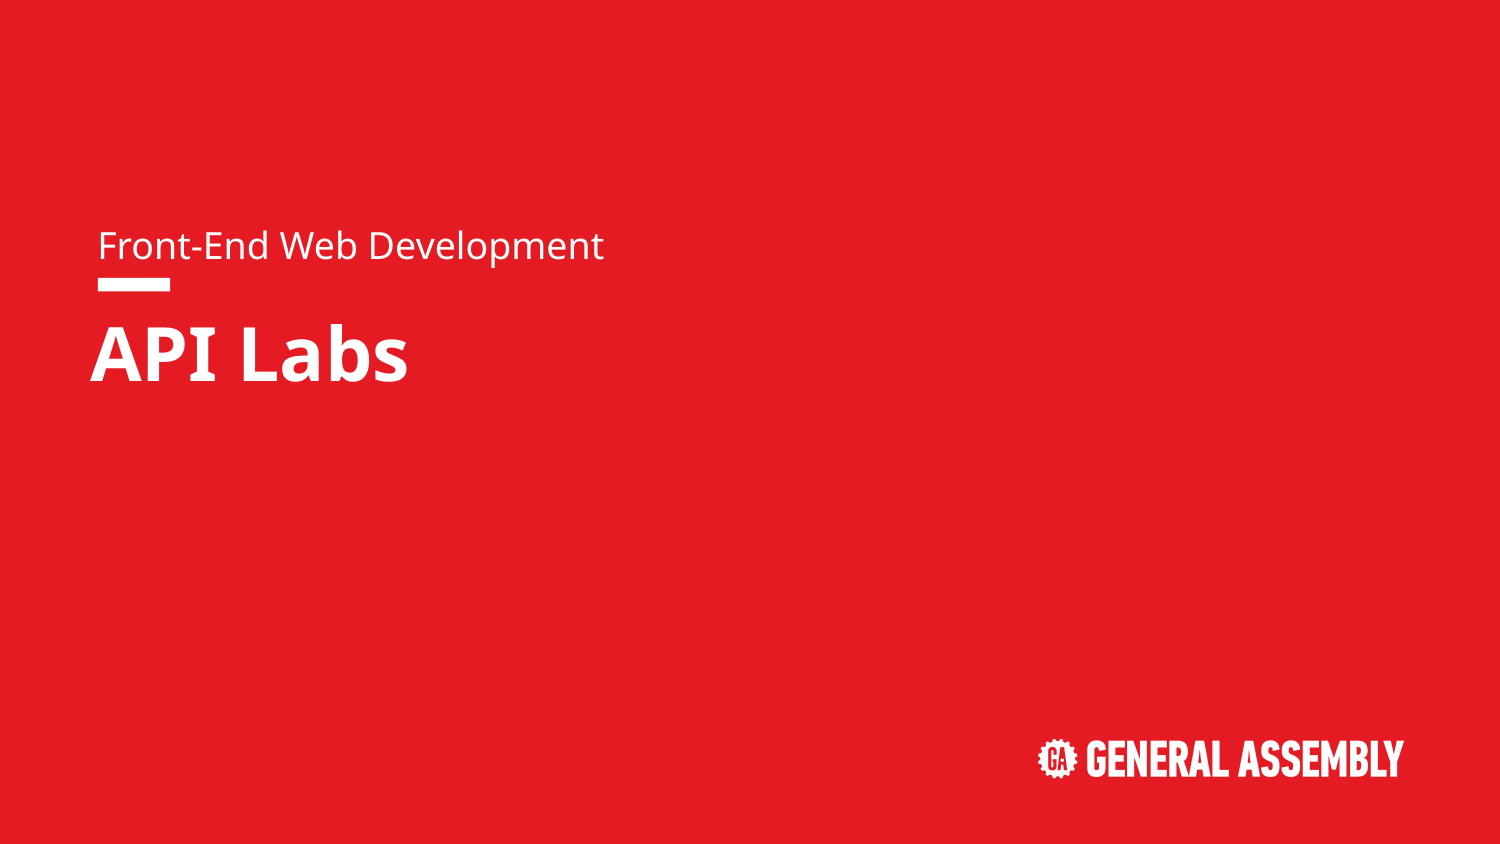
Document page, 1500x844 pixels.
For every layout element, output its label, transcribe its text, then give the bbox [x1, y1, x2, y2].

title API Labs [75, 291, 1271, 553]
picture [1018, 720, 1424, 797]
subtitle Front-End Web Development [82, 200, 1306, 268]
